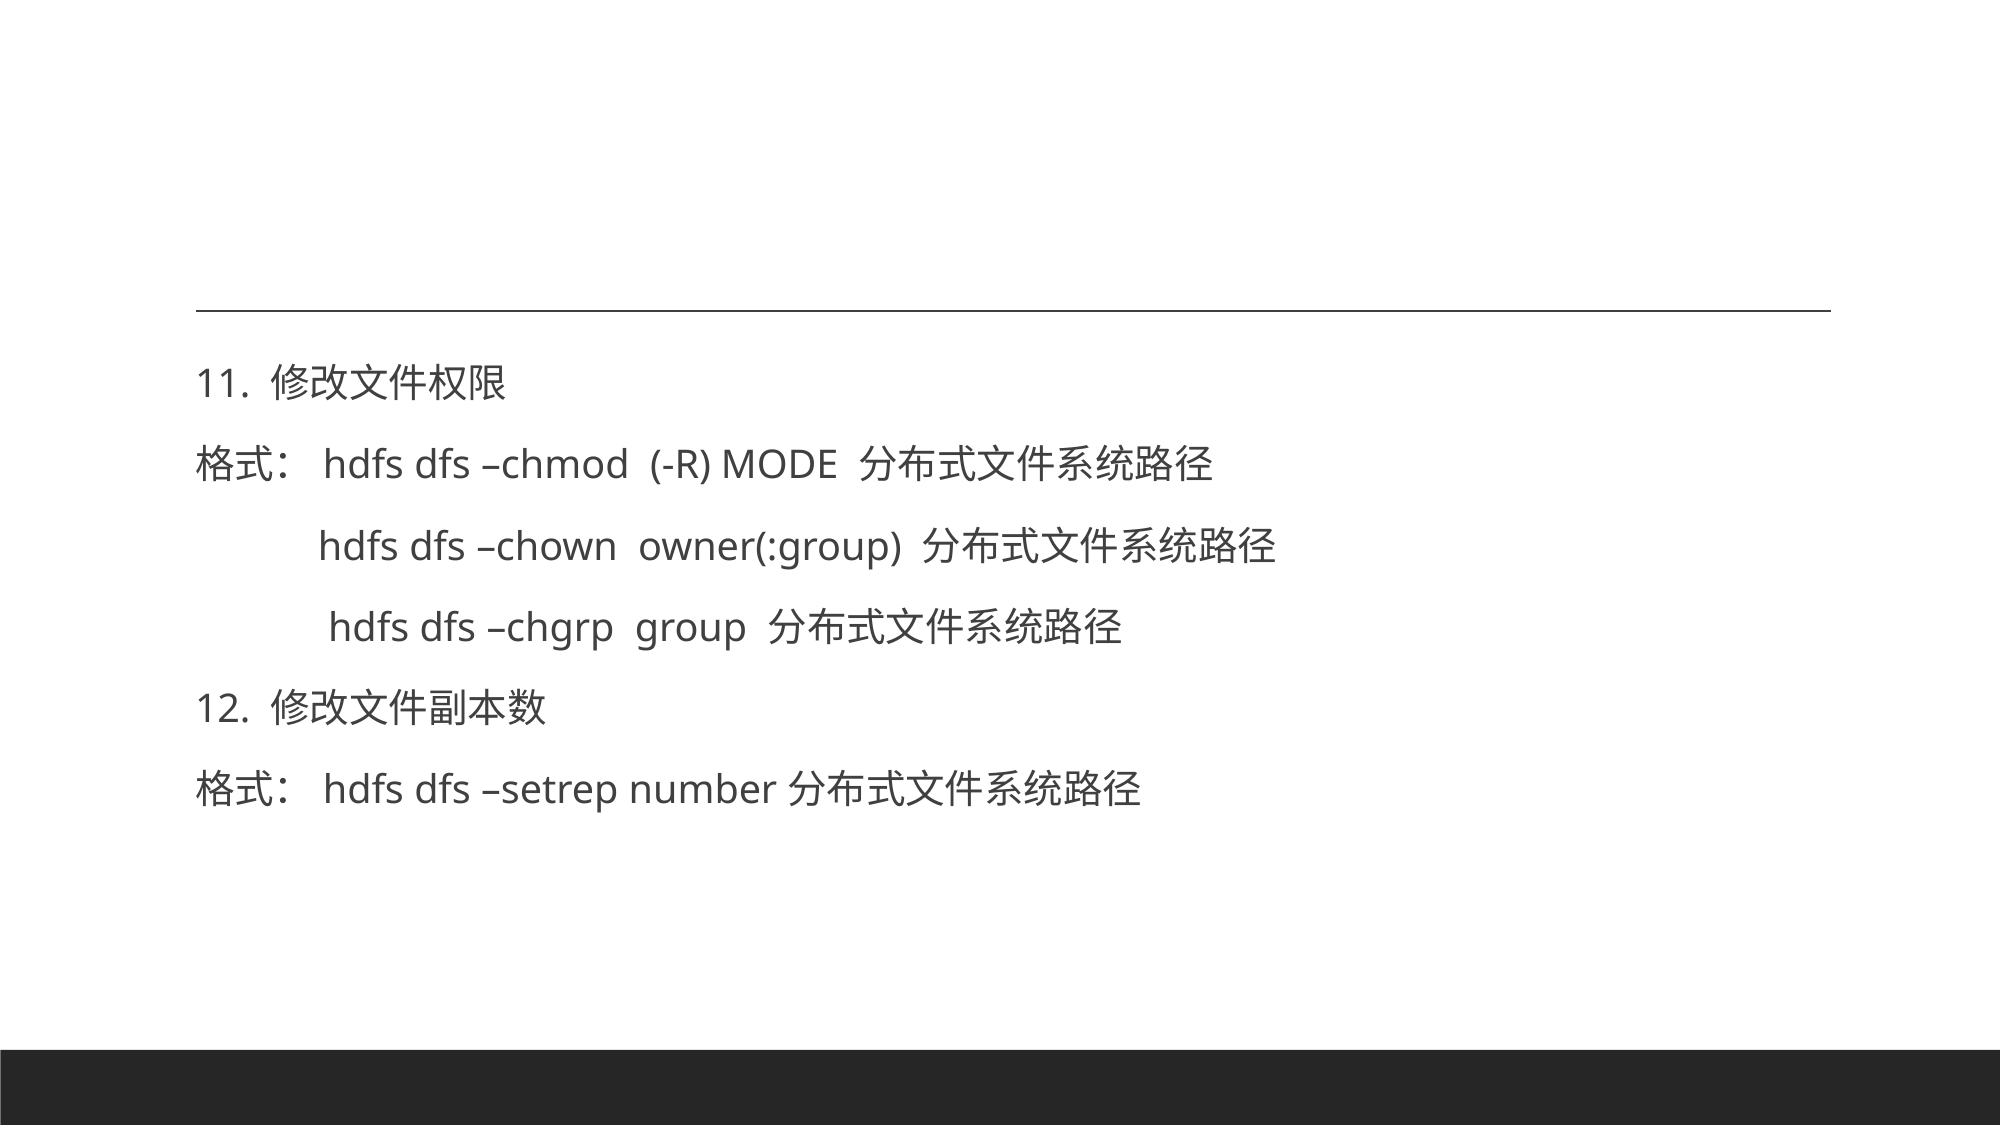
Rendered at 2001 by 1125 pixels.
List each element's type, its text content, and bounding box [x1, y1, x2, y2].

list 11. 修改文件权限 格式：hdfs dfs –chmod (-R) MODE 分布式文件系统路径 hdfs dfs –chown owner(:group) 分布式文件系统路径 hdfs dfs –chgrp group 分布式文件系统路径 12. 修改文件副本数 格式：hdfs dfs –setrep number分布式文件系统路径 [180, 345, 1830, 963]
